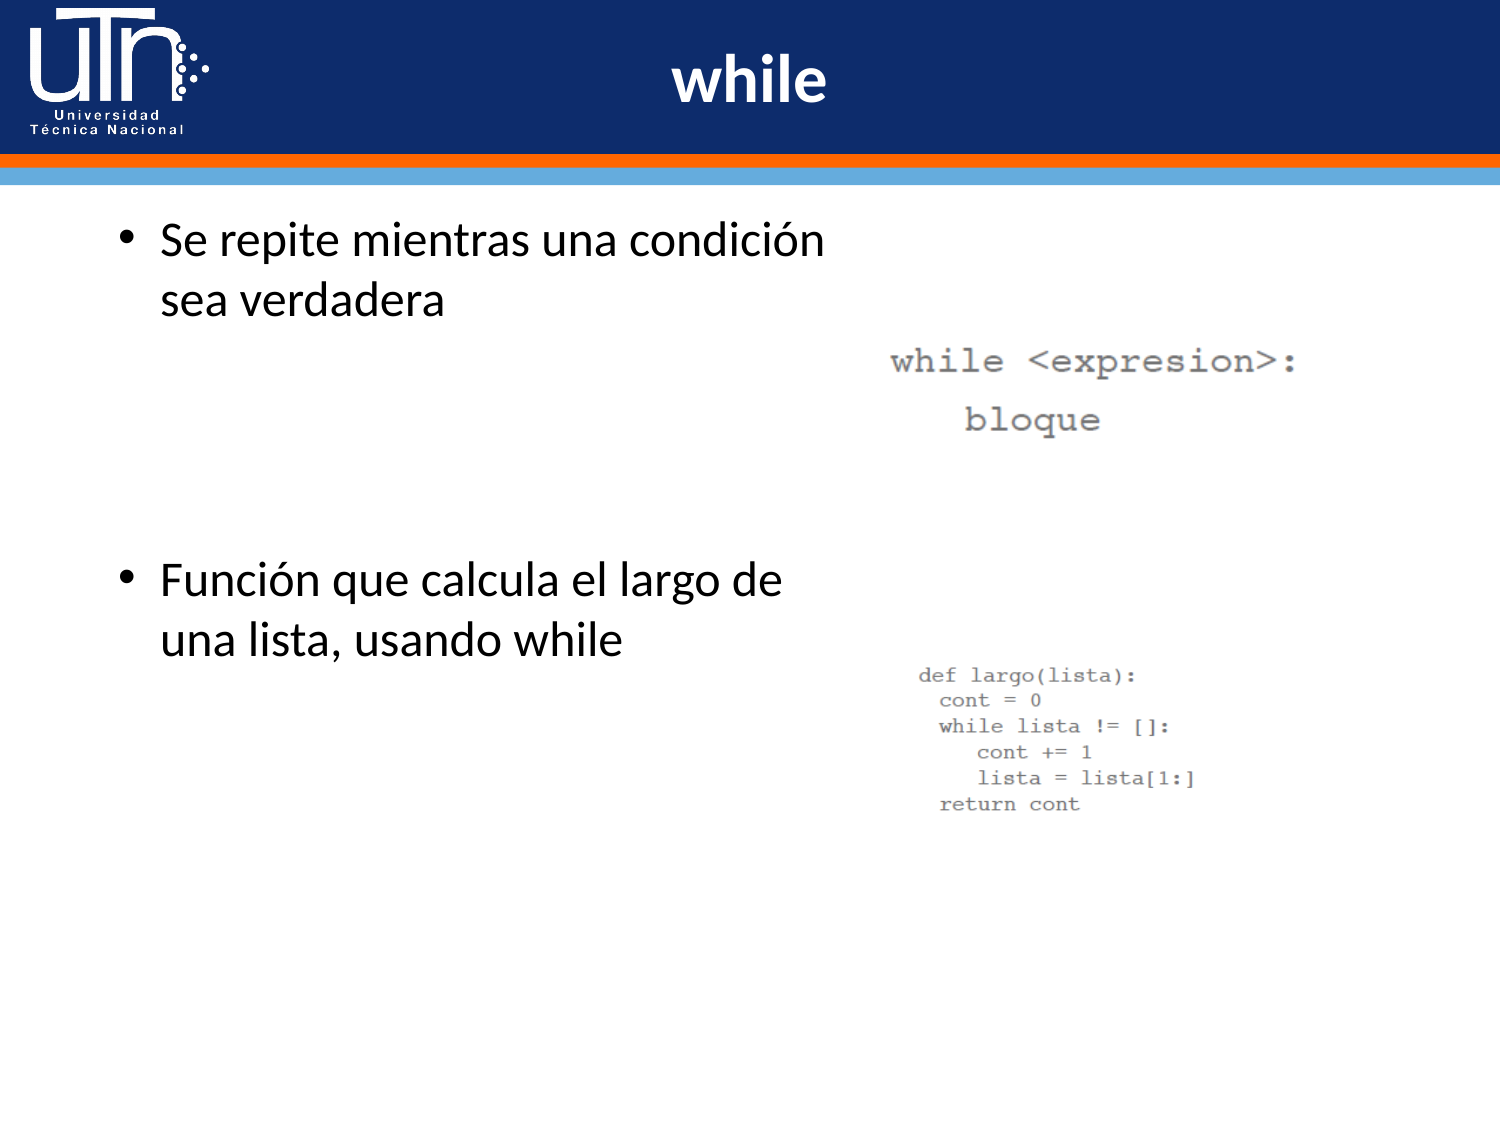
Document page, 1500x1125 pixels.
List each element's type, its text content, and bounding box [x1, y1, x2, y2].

picture [896, 644, 1280, 873]
picture [873, 327, 1349, 462]
list Se repite mientras una condición sea verdadera Función que calcula el largo de una lista, usando while [103, 198, 874, 1012]
title while [0, 0, 1500, 154]
